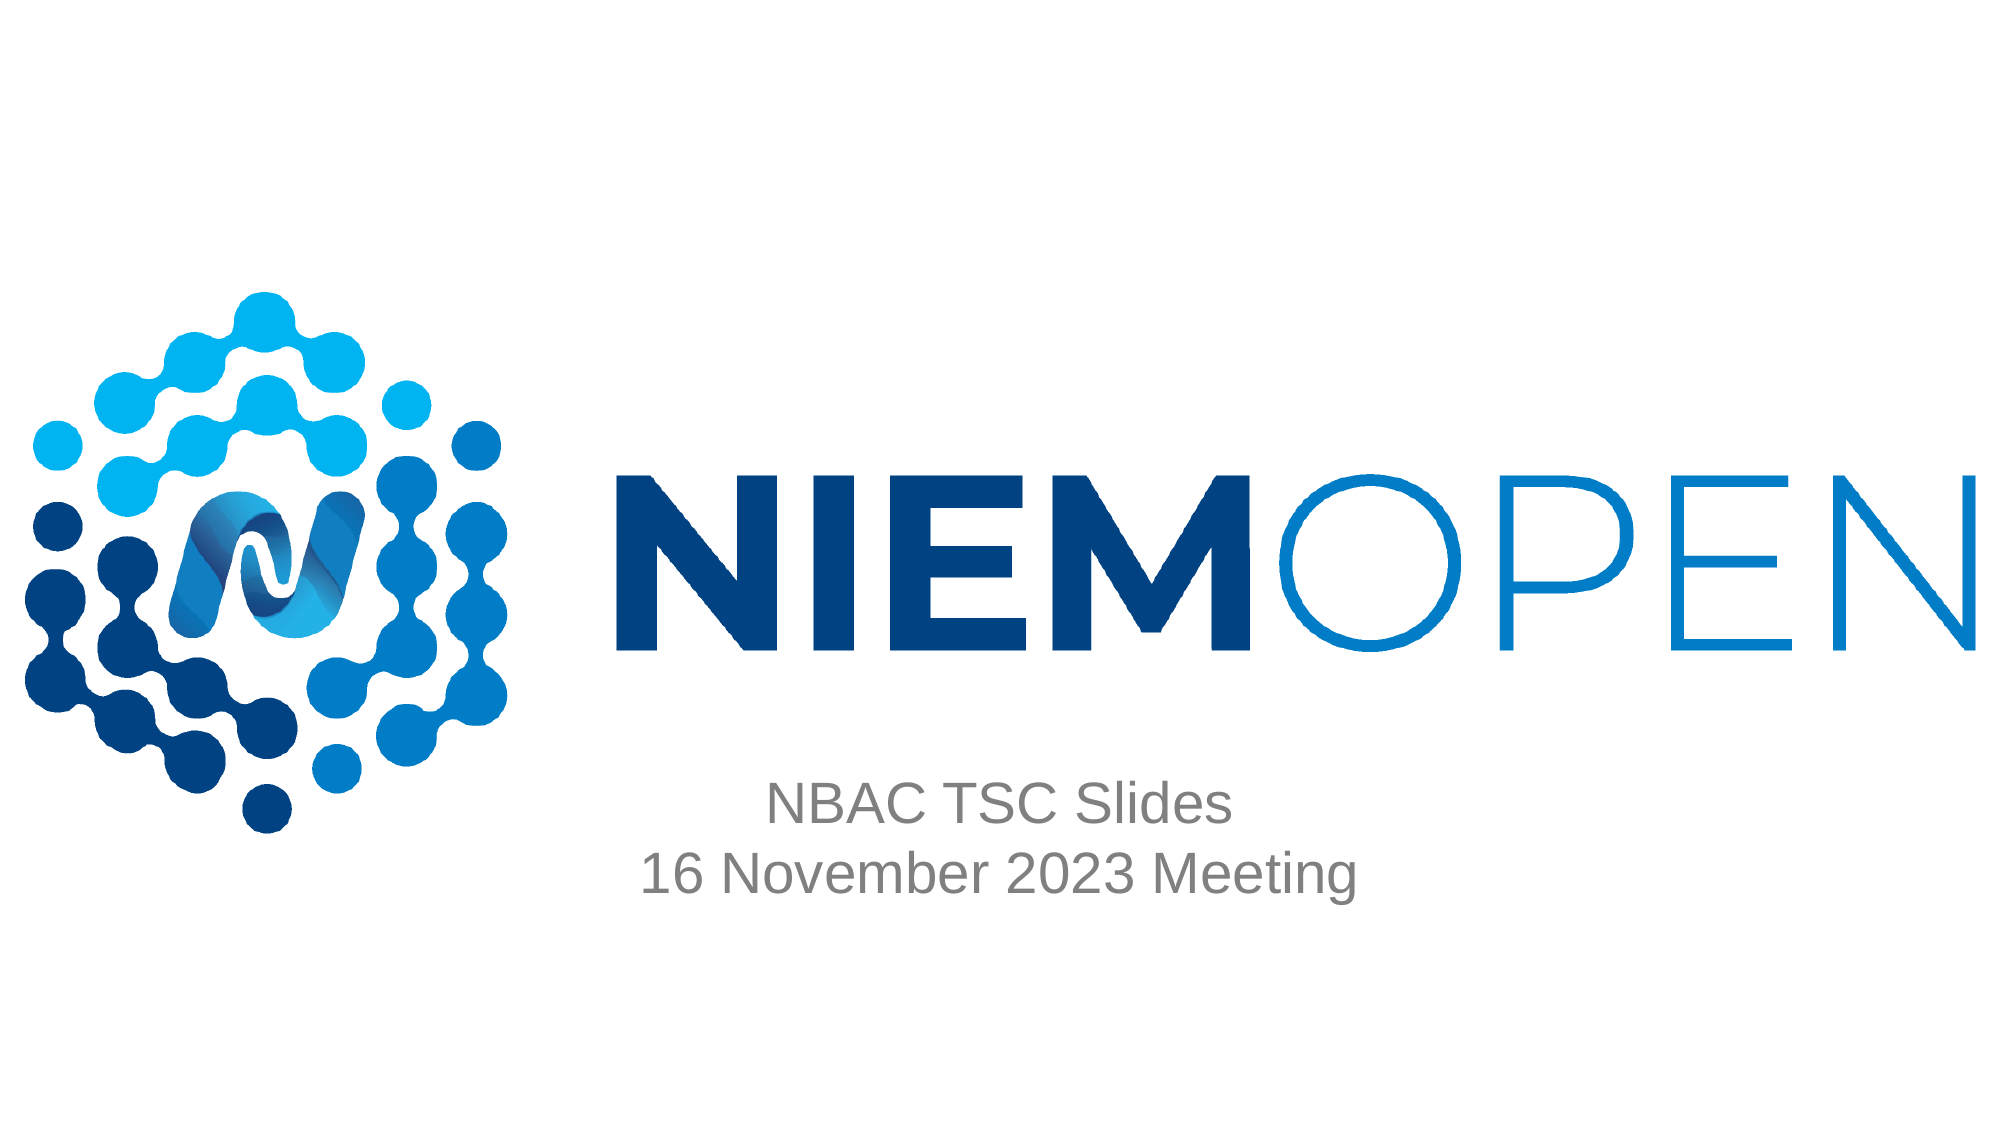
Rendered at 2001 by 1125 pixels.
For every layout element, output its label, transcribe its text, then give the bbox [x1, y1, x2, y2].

picture [0, 265, 2000, 860]
title NBAC TSC Slides 16 November 2023 Meeting [327, 758, 1673, 896]
